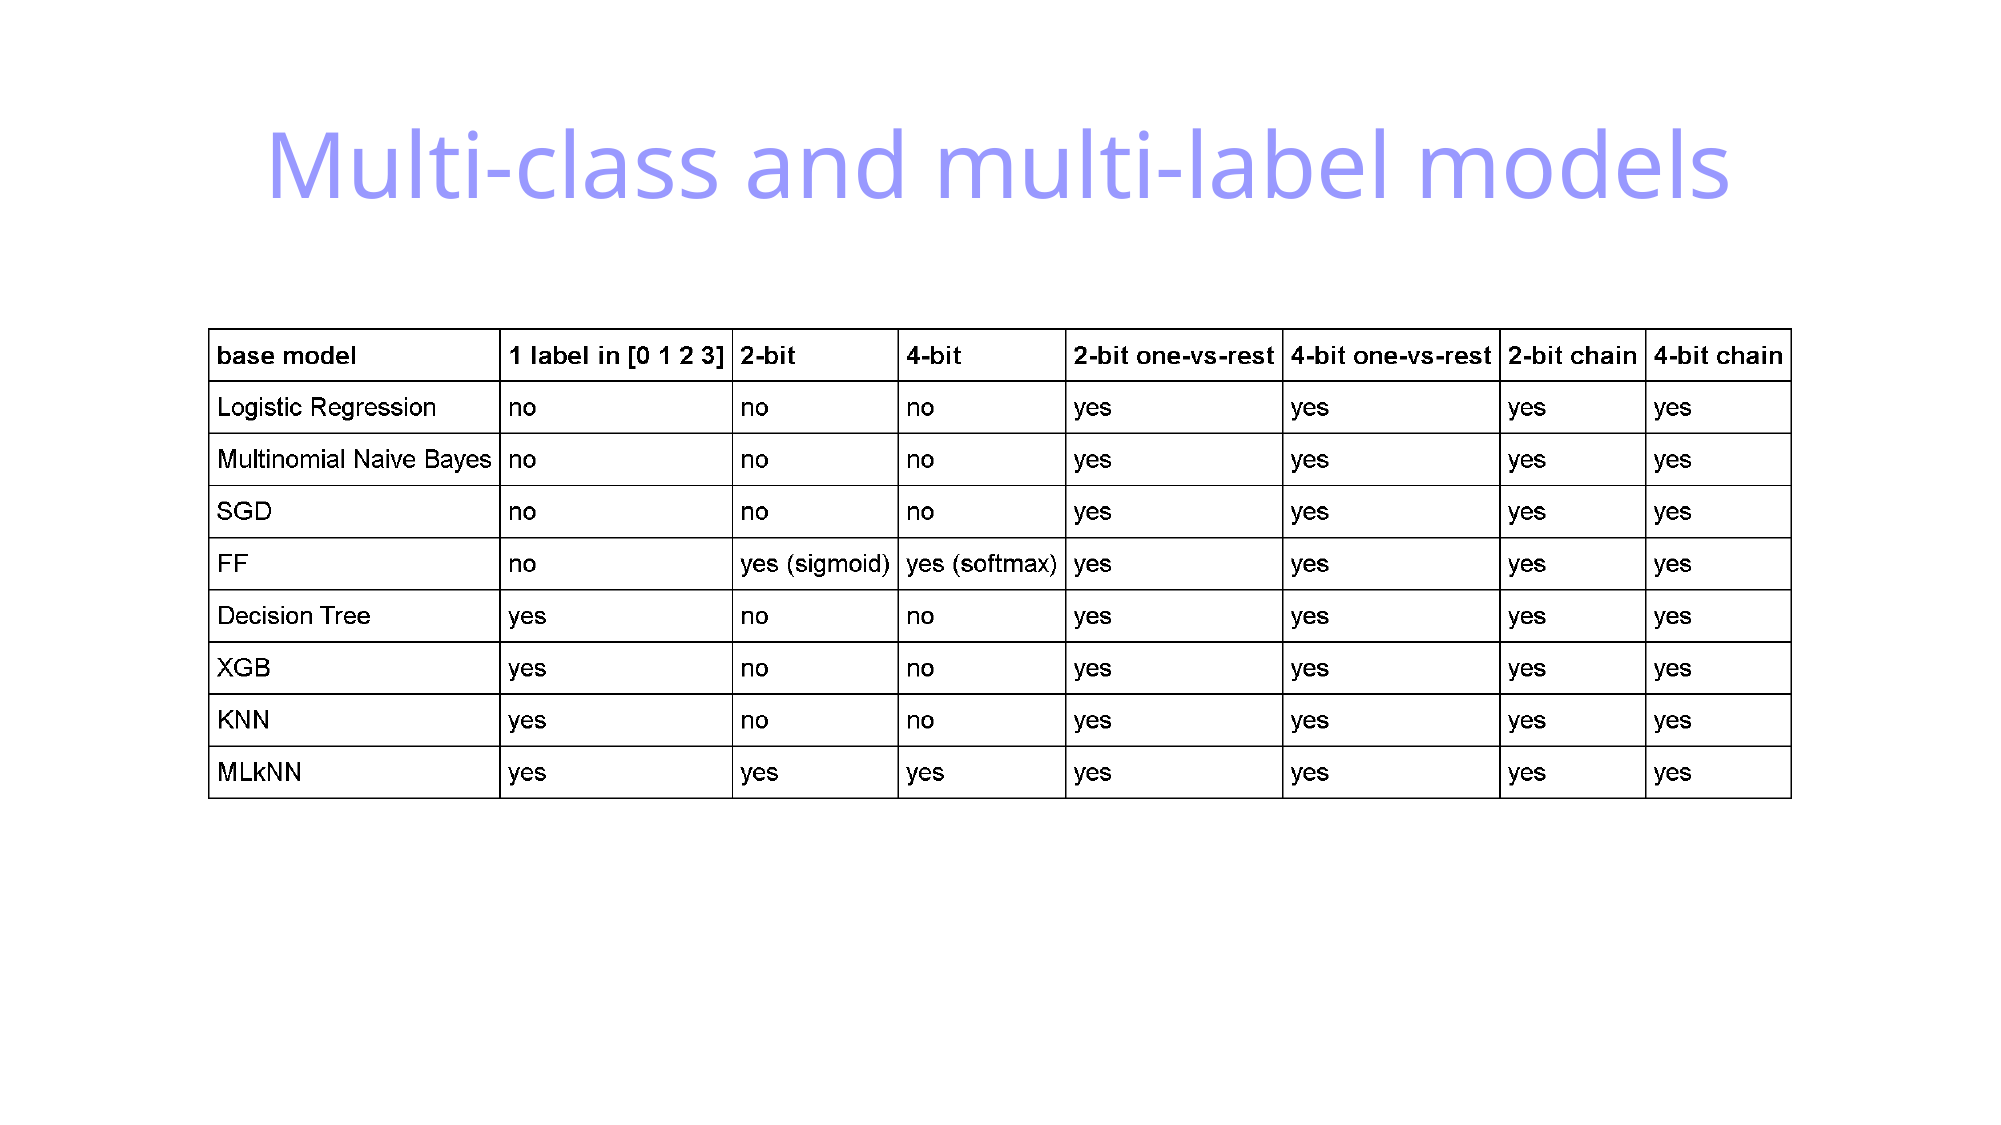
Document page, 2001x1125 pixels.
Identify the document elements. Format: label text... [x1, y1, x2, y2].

title Multi-class and multi-label models [137, 59, 1863, 278]
picture [201, 319, 1799, 806]
